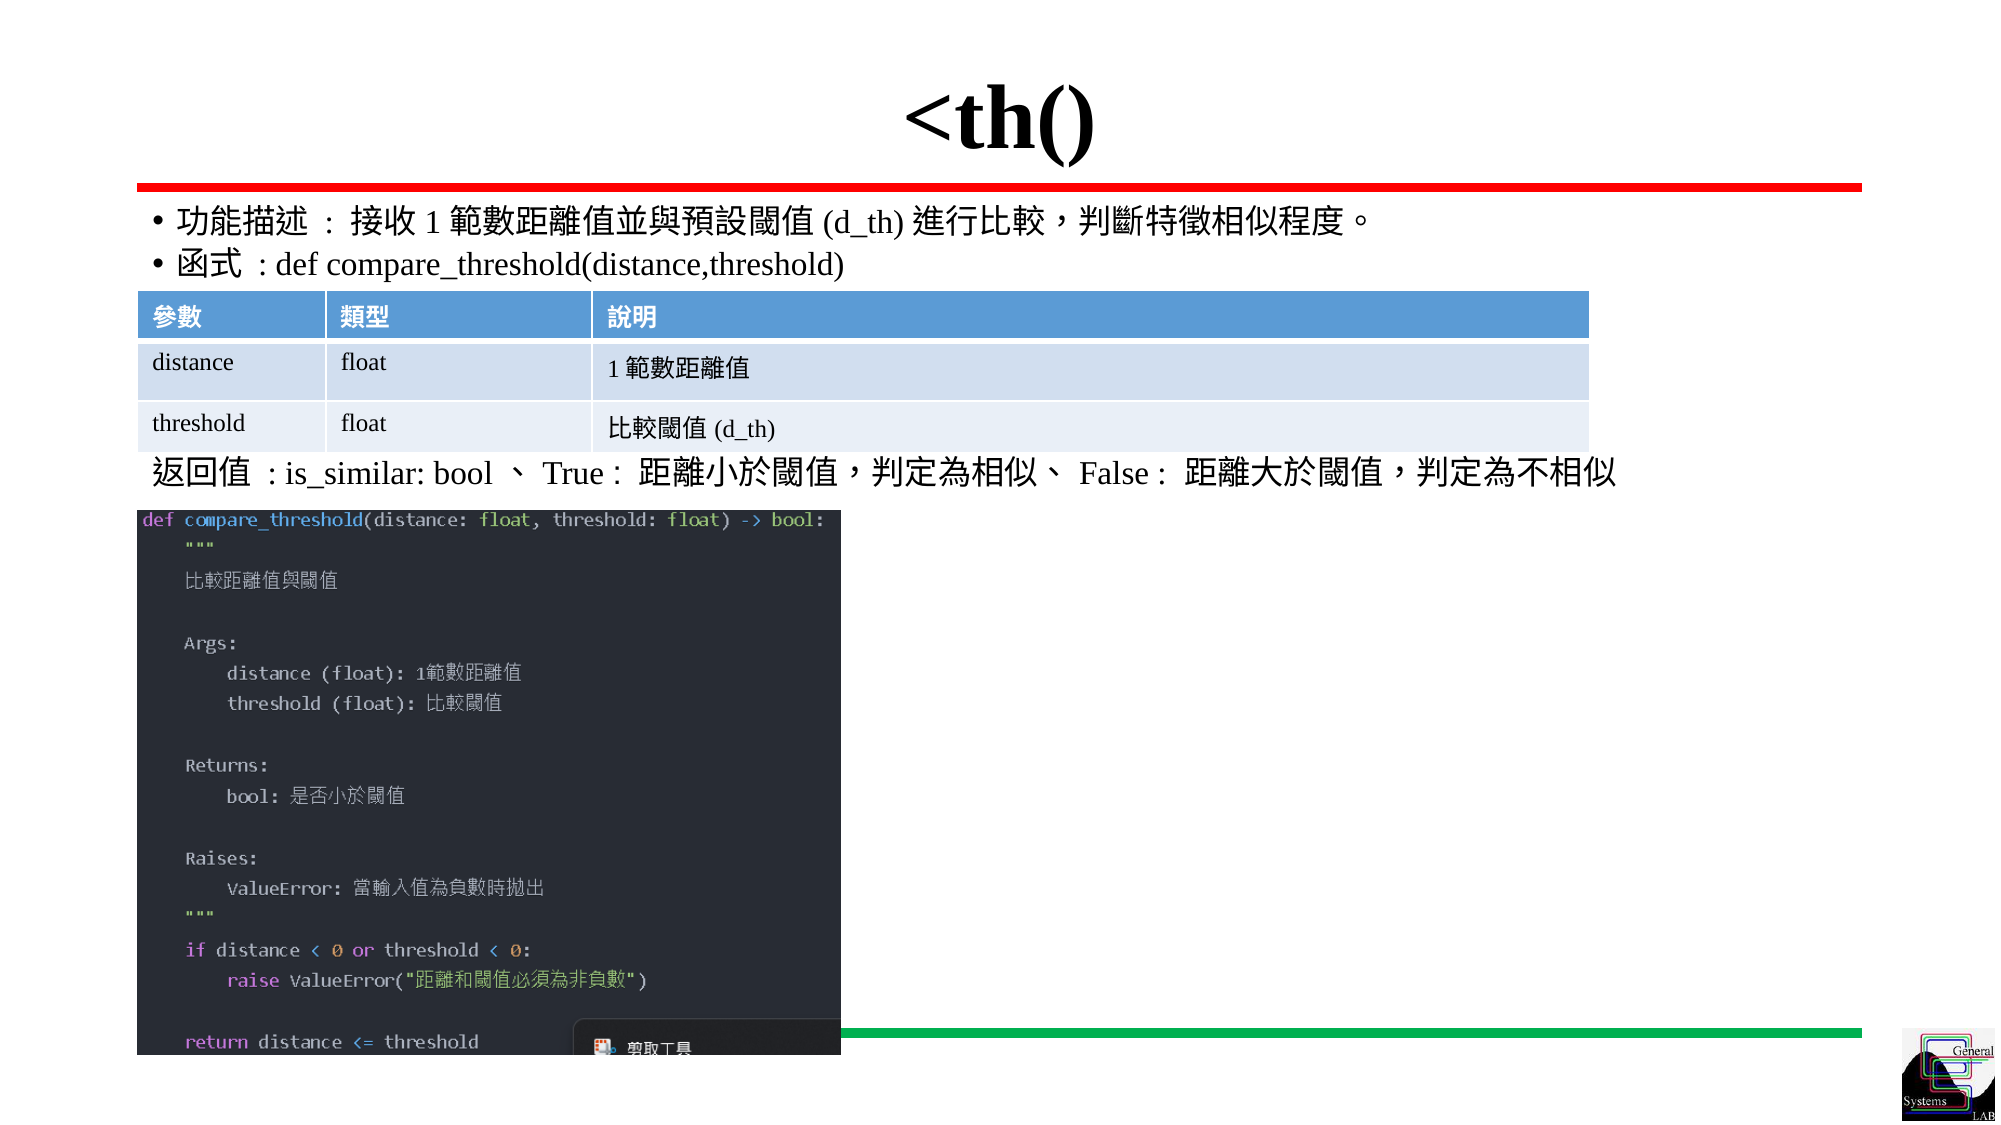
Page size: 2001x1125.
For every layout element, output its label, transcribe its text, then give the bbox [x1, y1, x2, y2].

title <th() [137, 59, 1863, 178]
table_cell float [327, 344, 591, 400]
table_header 參數 [138, 291, 325, 338]
table_cell float [327, 402, 591, 452]
list 功能描述 : 接收1範數距離值並與預設閾值(d_th)進行比較，判斷特徵相似程度。 函式 : def compare_threshold(distance,threshold) 返回值 : is_similar: bool、True : 距離小於閾值，判定為相似、False : 距離大於閾值，判定為不相似 [137, 197, 1863, 1024]
table_cell 比較閾值(d_th) [593, 402, 1589, 452]
table_cell threshold [138, 402, 325, 452]
table_header 類型 [327, 291, 591, 338]
picture [1902, 1028, 1995, 1121]
table_cell 1範數距離值 [593, 344, 1589, 400]
table_header 說明 [593, 291, 1589, 338]
table_cell distance [138, 344, 325, 400]
picture [137, 509, 841, 1055]
